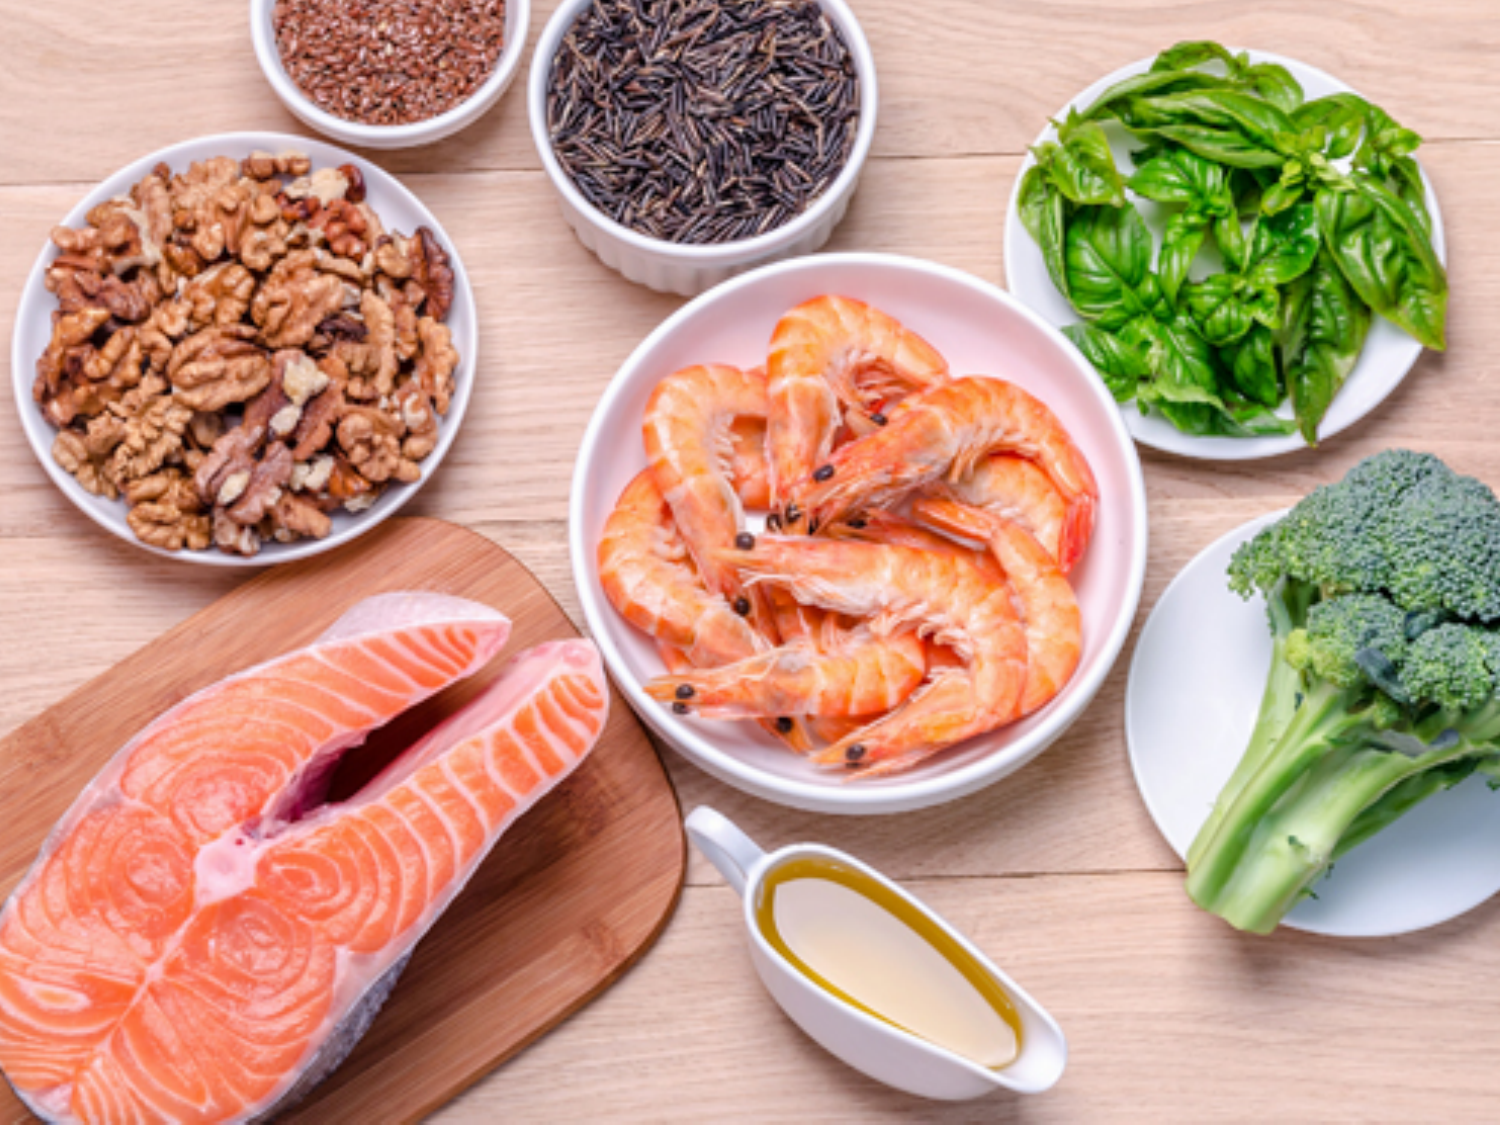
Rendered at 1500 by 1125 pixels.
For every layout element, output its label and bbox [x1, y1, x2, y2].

list [0, 0, 1500, 1125]
